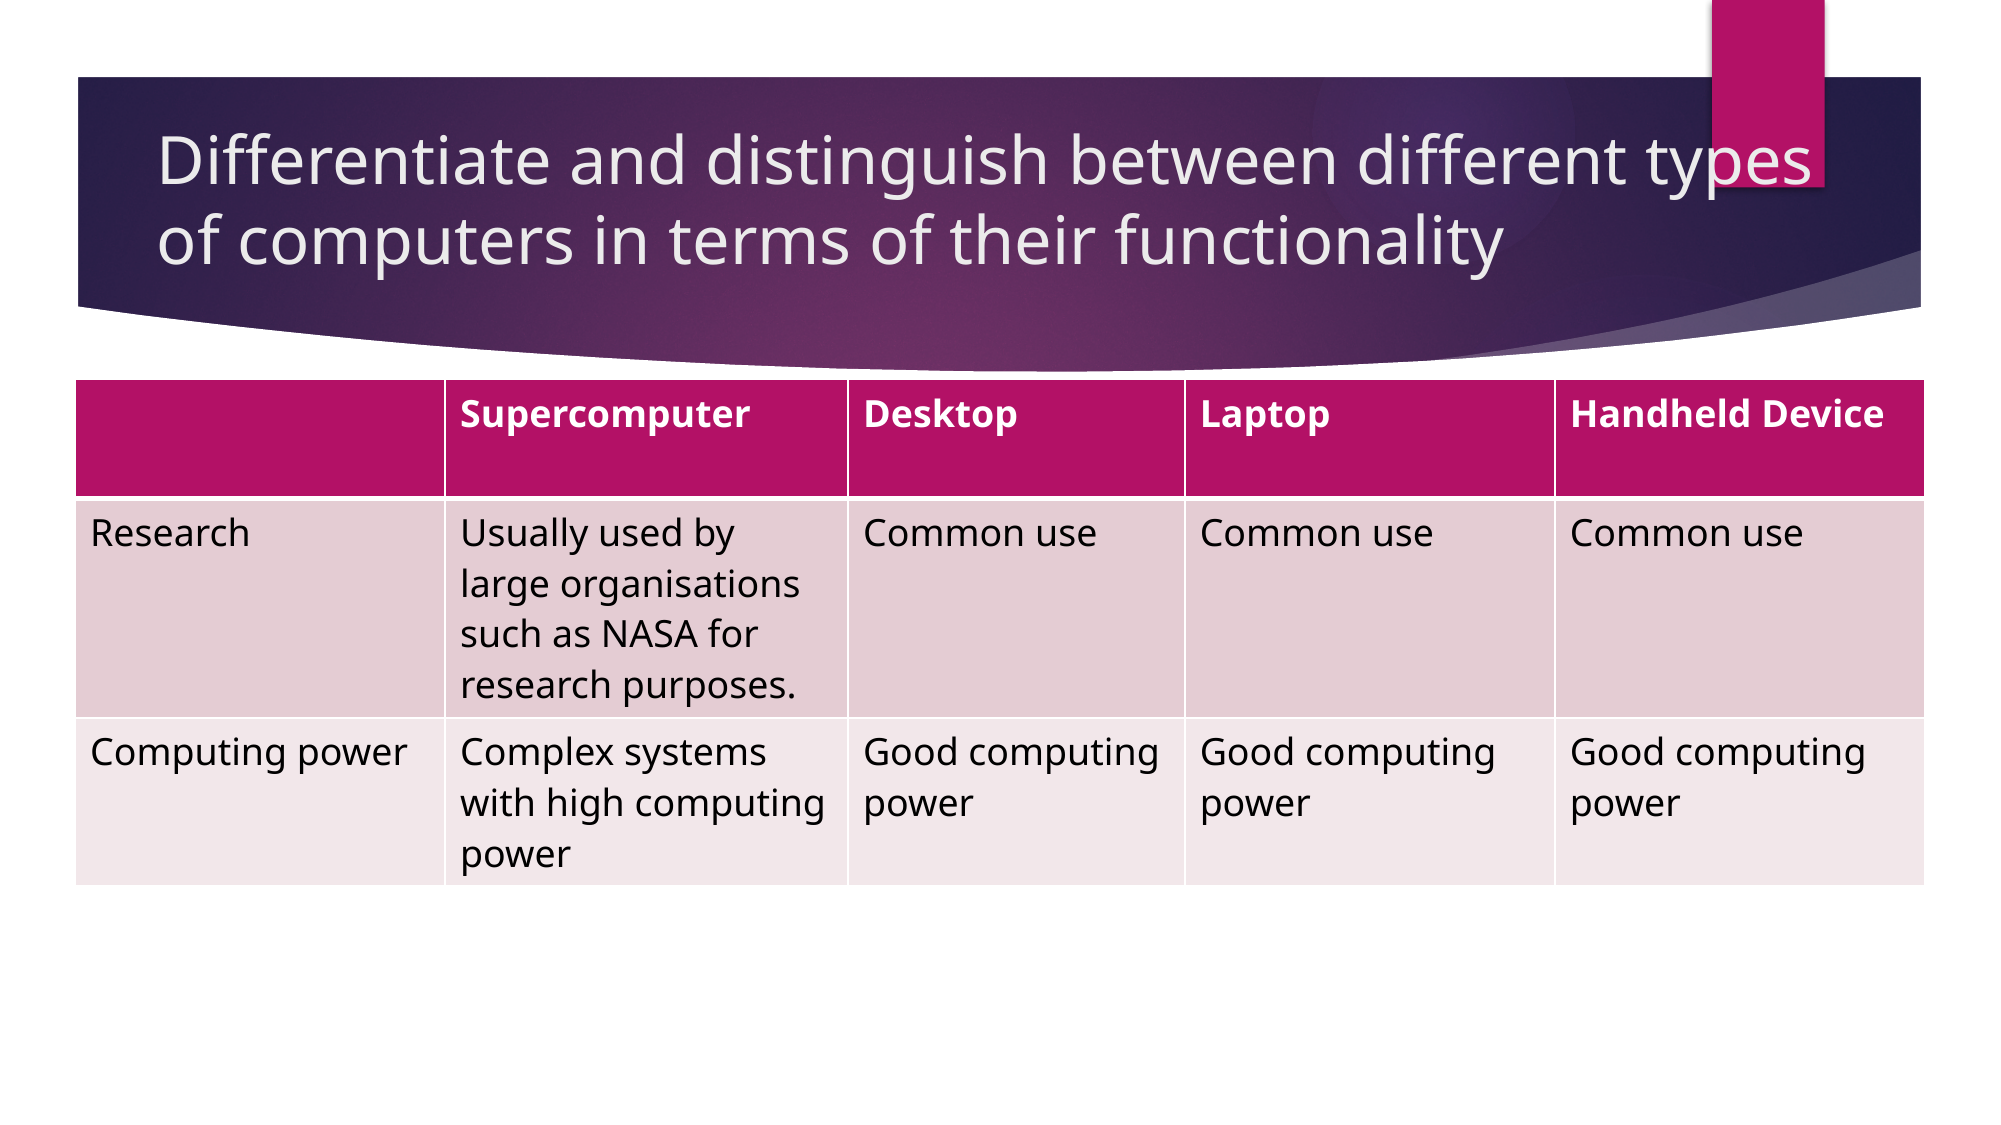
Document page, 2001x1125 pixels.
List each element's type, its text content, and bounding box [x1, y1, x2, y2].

table_cell Research [76, 501, 444, 717]
table_header Laptop [1186, 380, 1554, 496]
table_cell Common use [849, 501, 1184, 717]
table_header [76, 380, 444, 496]
table_cell Common use [1186, 501, 1554, 717]
table_cell Common use [1556, 501, 1924, 717]
title Differentiate and distinguish between different types of computers in terms of their functionality [141, 139, 1850, 256]
table_header Handheld Device [1556, 380, 1924, 496]
table_header Desktop [849, 380, 1184, 496]
table_cell Computing power [76, 719, 444, 885]
table_cell Good computing power [1556, 719, 1924, 885]
table_cell Good computing power [849, 719, 1184, 885]
table_cell Usually used by large organisations such as NASA for research purposes. [446, 501, 847, 717]
table_cell Good computing power [1186, 719, 1554, 885]
table_cell Complex systems with high computing power [446, 719, 847, 885]
table_header Supercomputer [446, 380, 847, 496]
